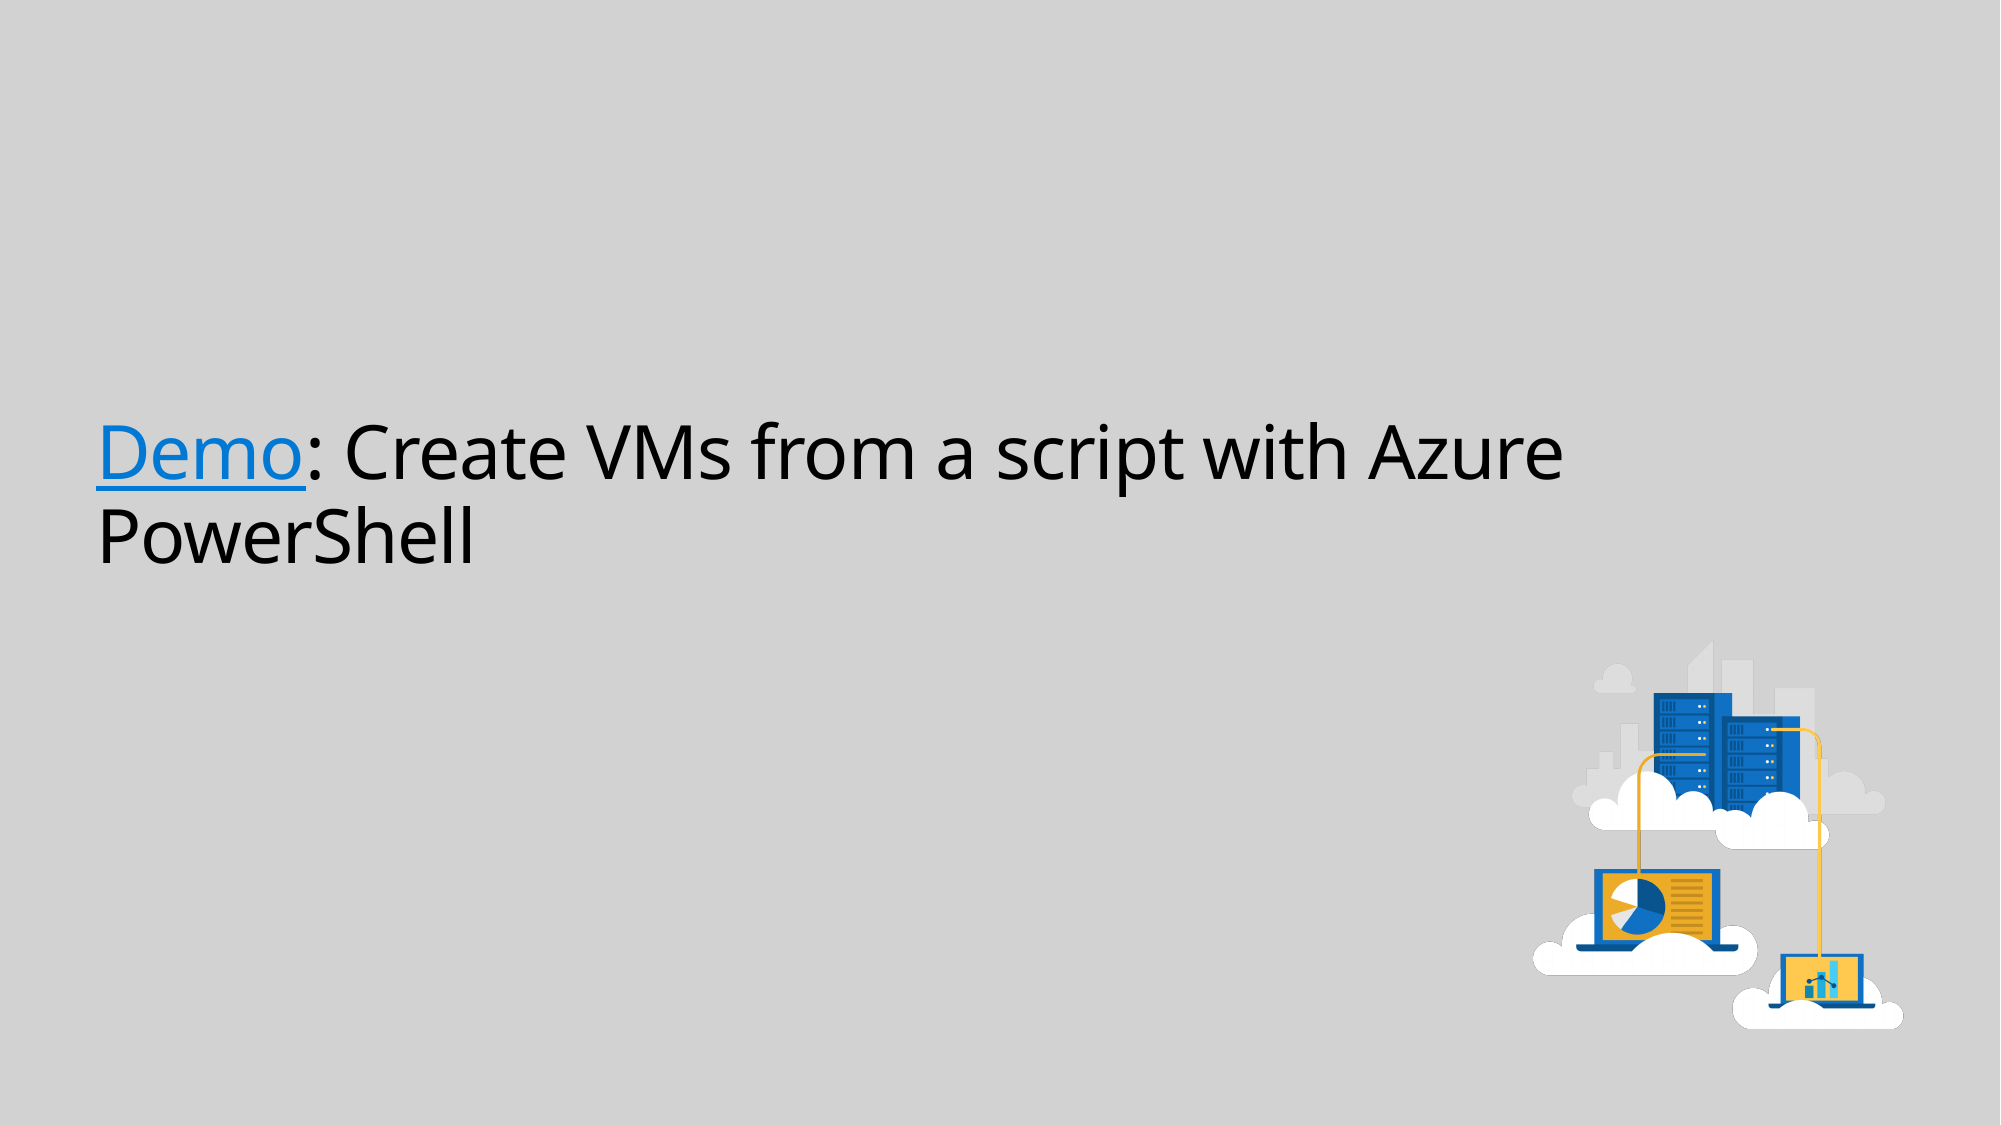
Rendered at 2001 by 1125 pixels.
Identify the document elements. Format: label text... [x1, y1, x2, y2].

picture [1532, 639, 1905, 1029]
title Demo: Create VMs from a script with Azure PowerShell [96, 415, 1596, 580]
